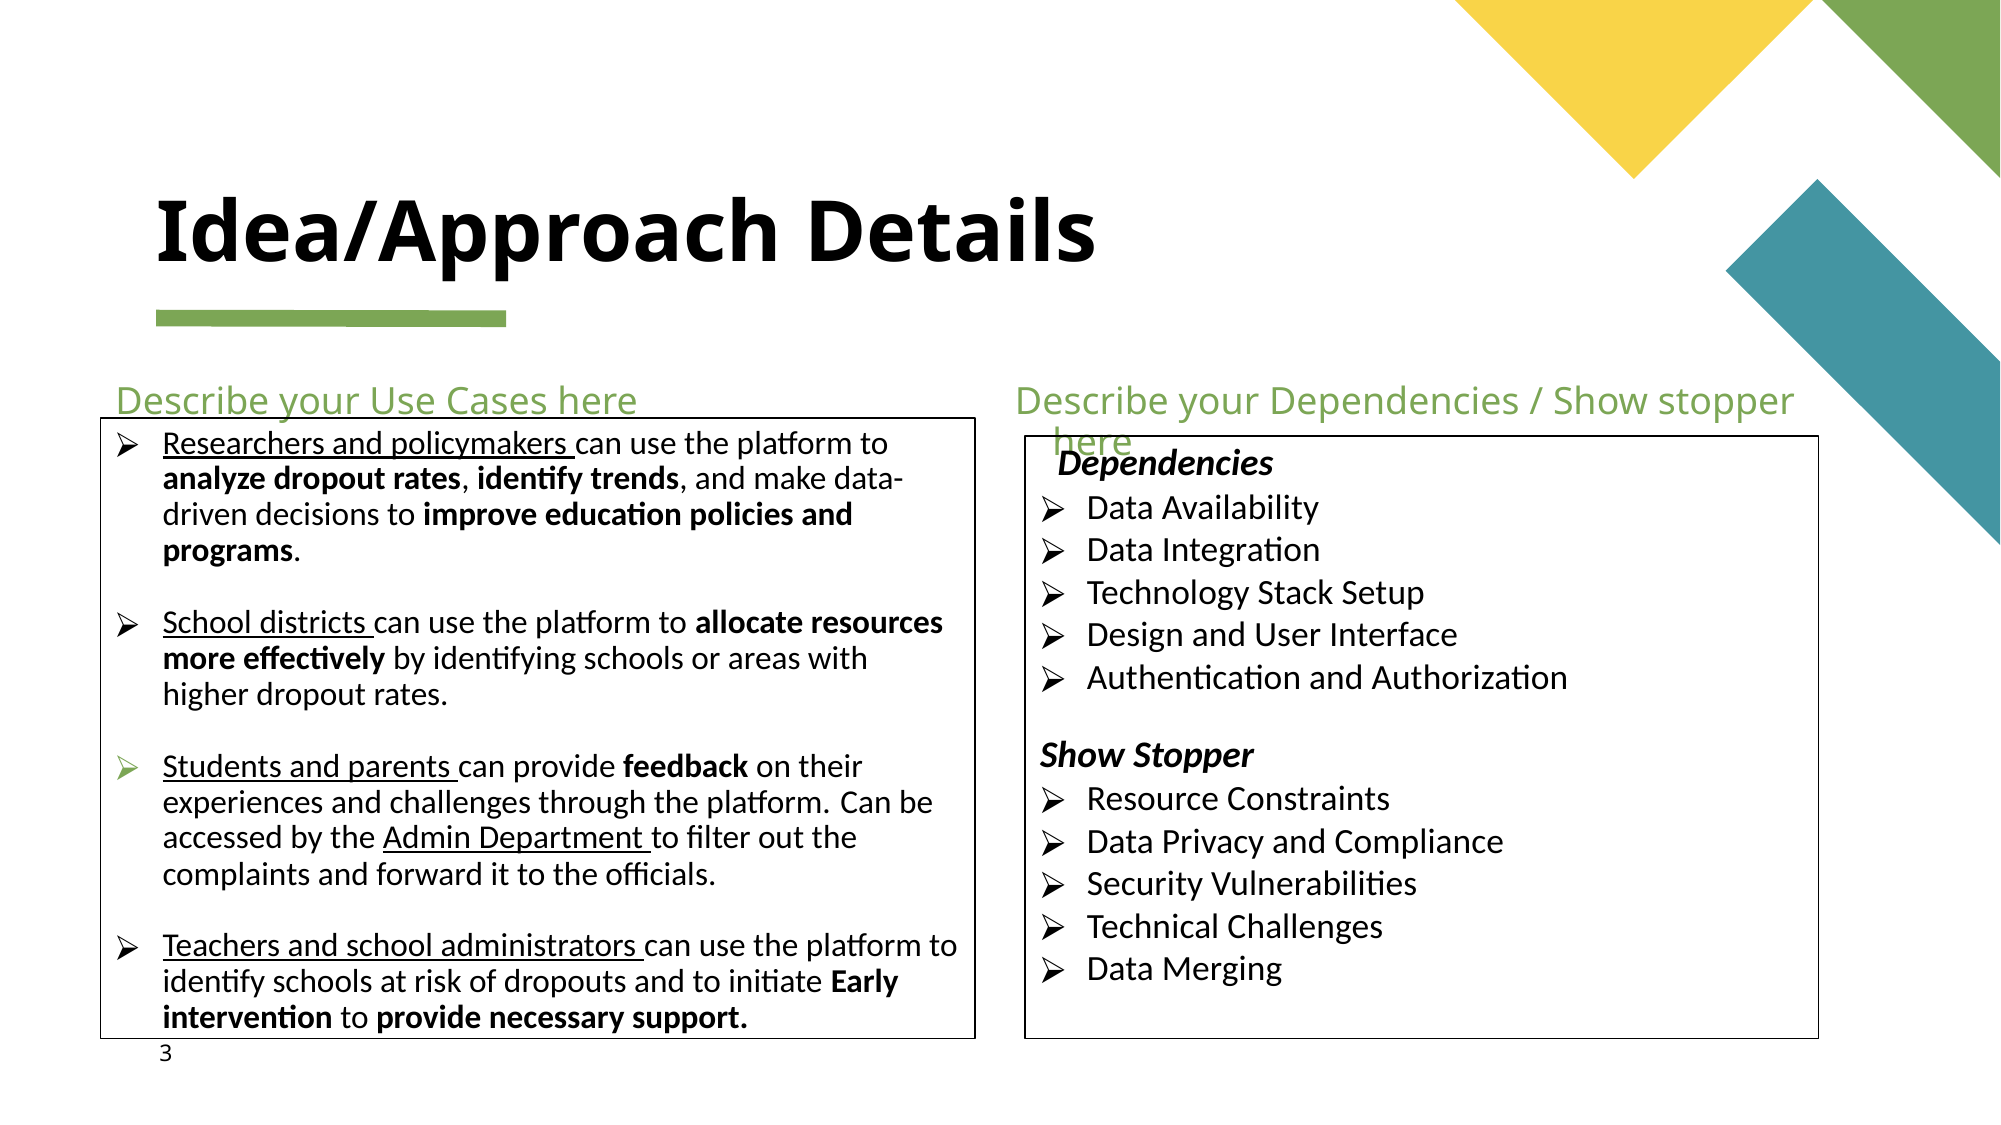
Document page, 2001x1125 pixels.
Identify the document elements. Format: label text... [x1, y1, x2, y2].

list Researchers and policymakers can use the platform to analyze dropout rates, identify trends, and make data-driven decisions to improve education policies and programs. School districts can use the platform to allocate resources more effectively by identifying schools or areas with higher dropout rates. Students and parents can provide feedback on their experiences and challenges through the platform. Can be accessed by the Admin Department to filter out the complaints and forward it to the officials. Teachers and school administrators can use the platform to identify schools at risk of dropouts and to initiate Early intervention to provide necessary support. [100, 417, 975, 1039]
slide_number 3 [159, 1038, 246, 1080]
text_box Describe your Dependencies / Show stopper here [999, 374, 1844, 427]
list Describe your Use Cases here [100, 375, 895, 417]
title Idea/Approach Details [156, 179, 1105, 280]
text_box Dependencies Data Availability Data Integration Technology Stack Setup Design and User Interface Authentication and Authorization Show Stopper Resource Constraints Data Privacy and Compliance Security Vulnerabilities Technical Challenges Data Merging [1025, 435, 1819, 1039]
